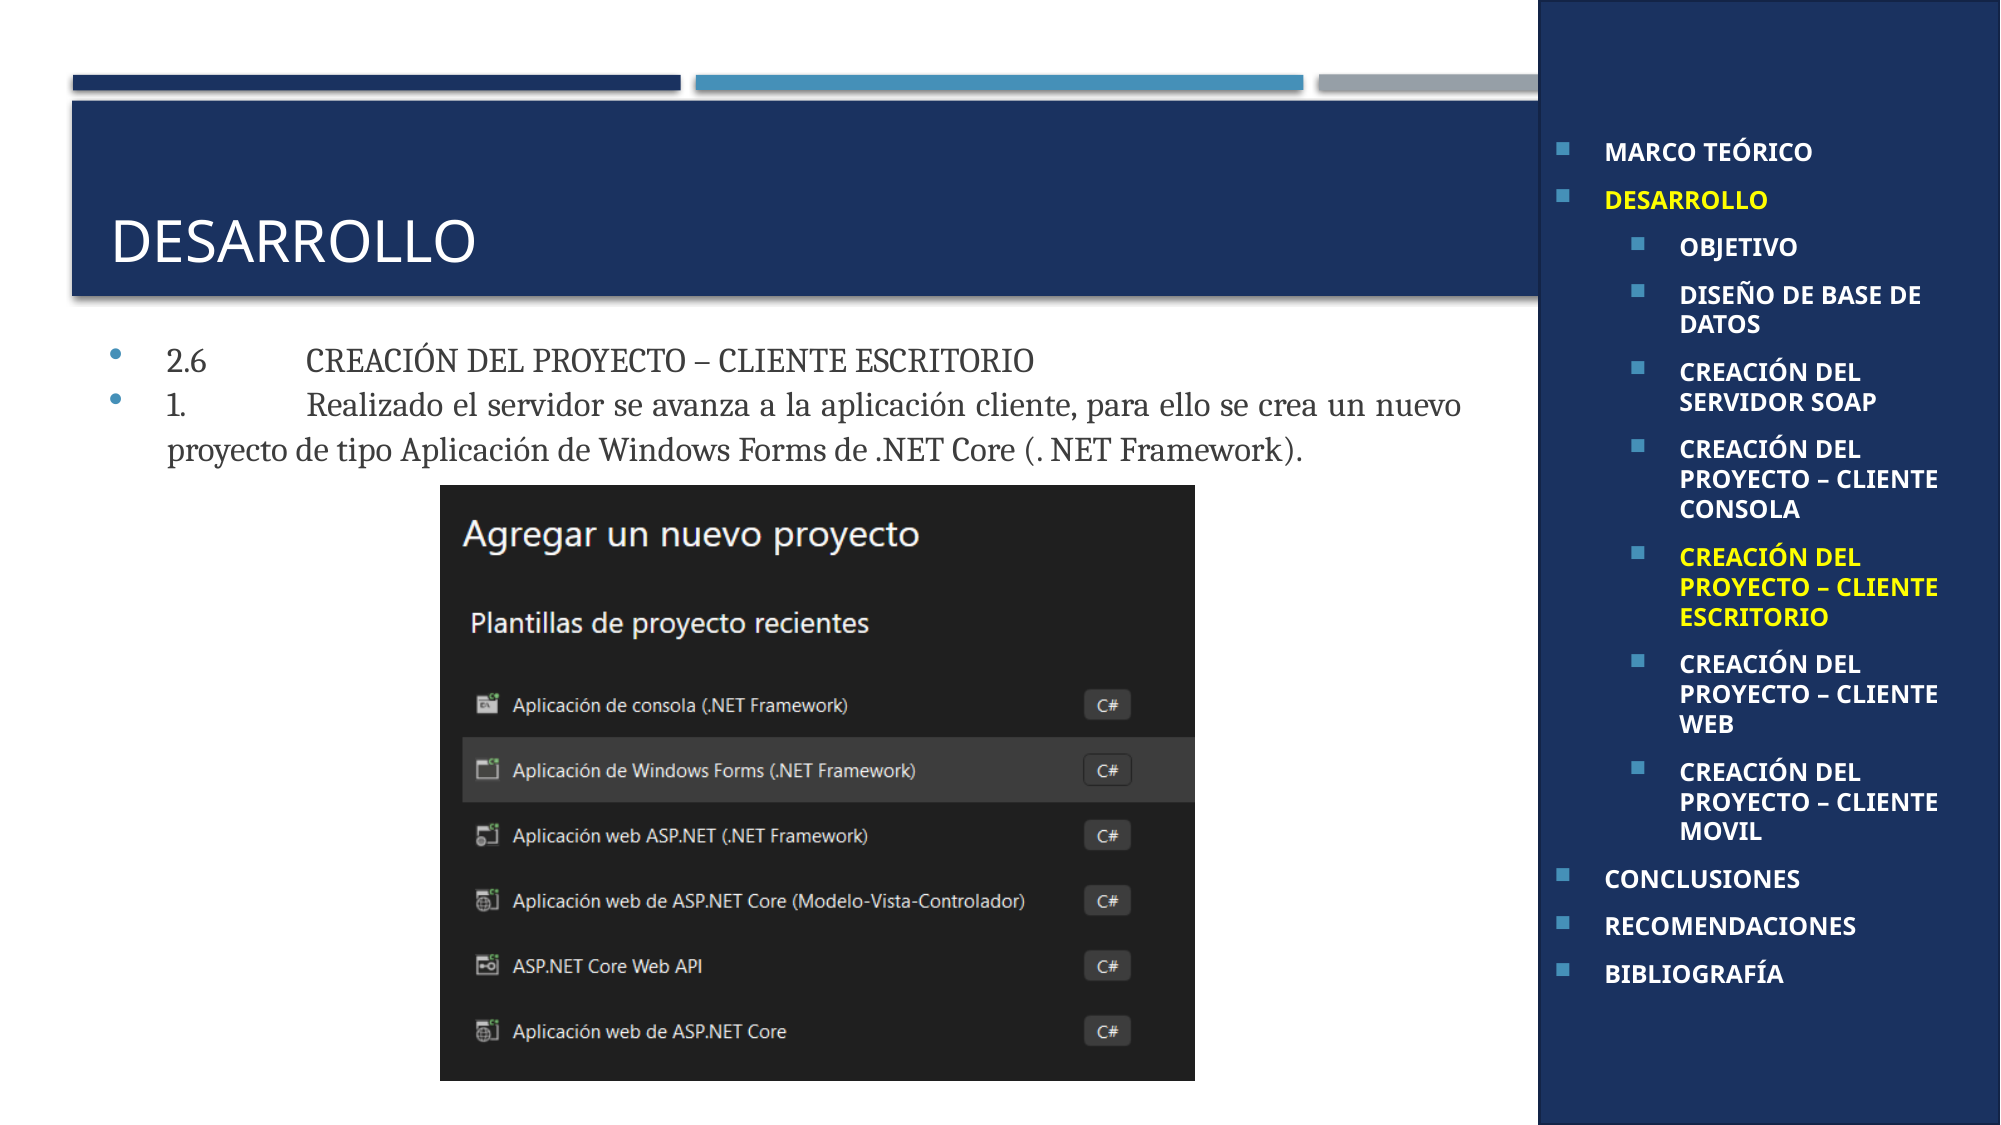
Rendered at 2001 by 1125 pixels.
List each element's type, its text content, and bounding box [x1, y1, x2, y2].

list 2.6 CREACIÓN DEL PROYECTO – CLIENTE ESCRITORIO 1. Realizado el servidor se avanza a la aplicación cliente, para ello se crea un nuevo proyecto de tipo Aplicación de Windows Forms de .NET Core (. NET Framework). [95, 326, 1479, 510]
picture [439, 484, 1195, 1082]
text_box MARCO TEÓRICO DESARROLLO OBJETIVO DISEÑO DE BASE DE DATOS CREACIÓN DEL SERVIDOR SOAP CREACIÓN DEL PROYECTO – CLIENTE CONSOLA CREACIÓN DEL PROYECTO – CLIENTE ESCRITORIO CREACIÓN DEL PROYECTO – CLIENTE WEB CREACIÓN DEL PROYECTO – CLIENTE MOVIL CONCLUSIONES RECOMENDACIONES BIBLIOGRAFÍA [1538, 0, 2000, 1125]
title DESARROLLO [95, 115, 1538, 282]
